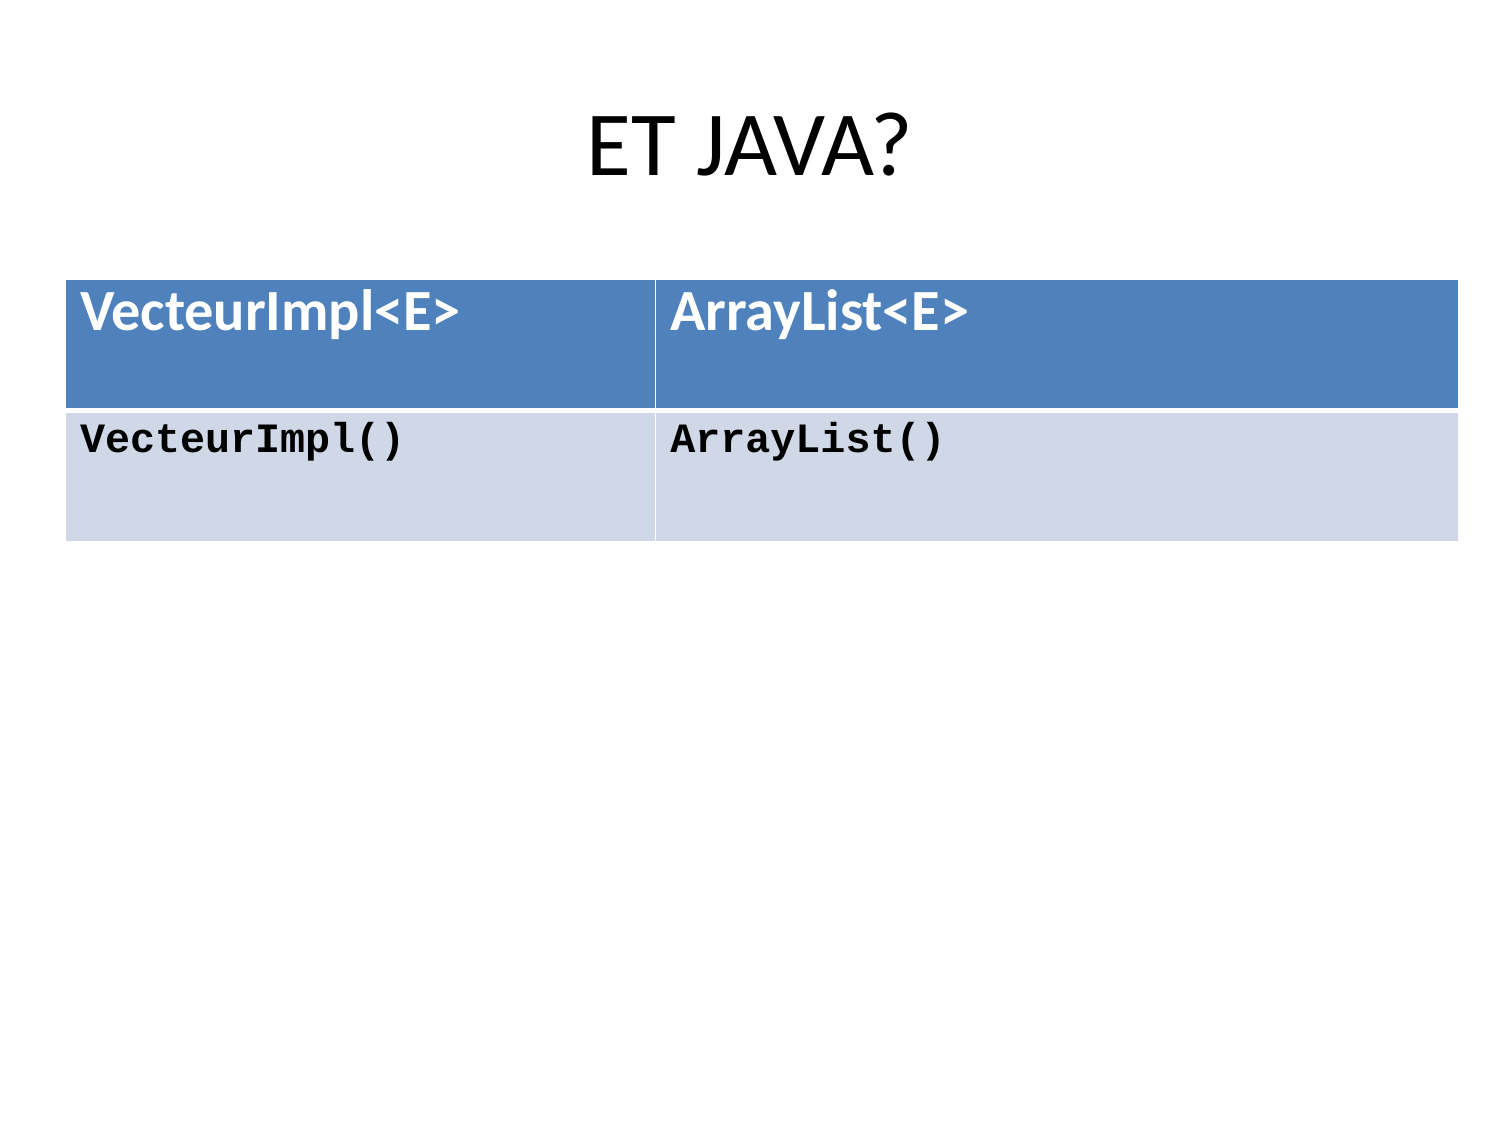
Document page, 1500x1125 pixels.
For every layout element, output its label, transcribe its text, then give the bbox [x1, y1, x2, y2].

table_header VecteurImpl<E> [66, 280, 655, 408]
table_cell VecteurImpl() [66, 413, 655, 541]
table_header ArrayList<E> [656, 280, 1458, 408]
table_cell ArrayList() [656, 413, 1458, 541]
title ET JAVA? [75, 45, 1425, 233]
